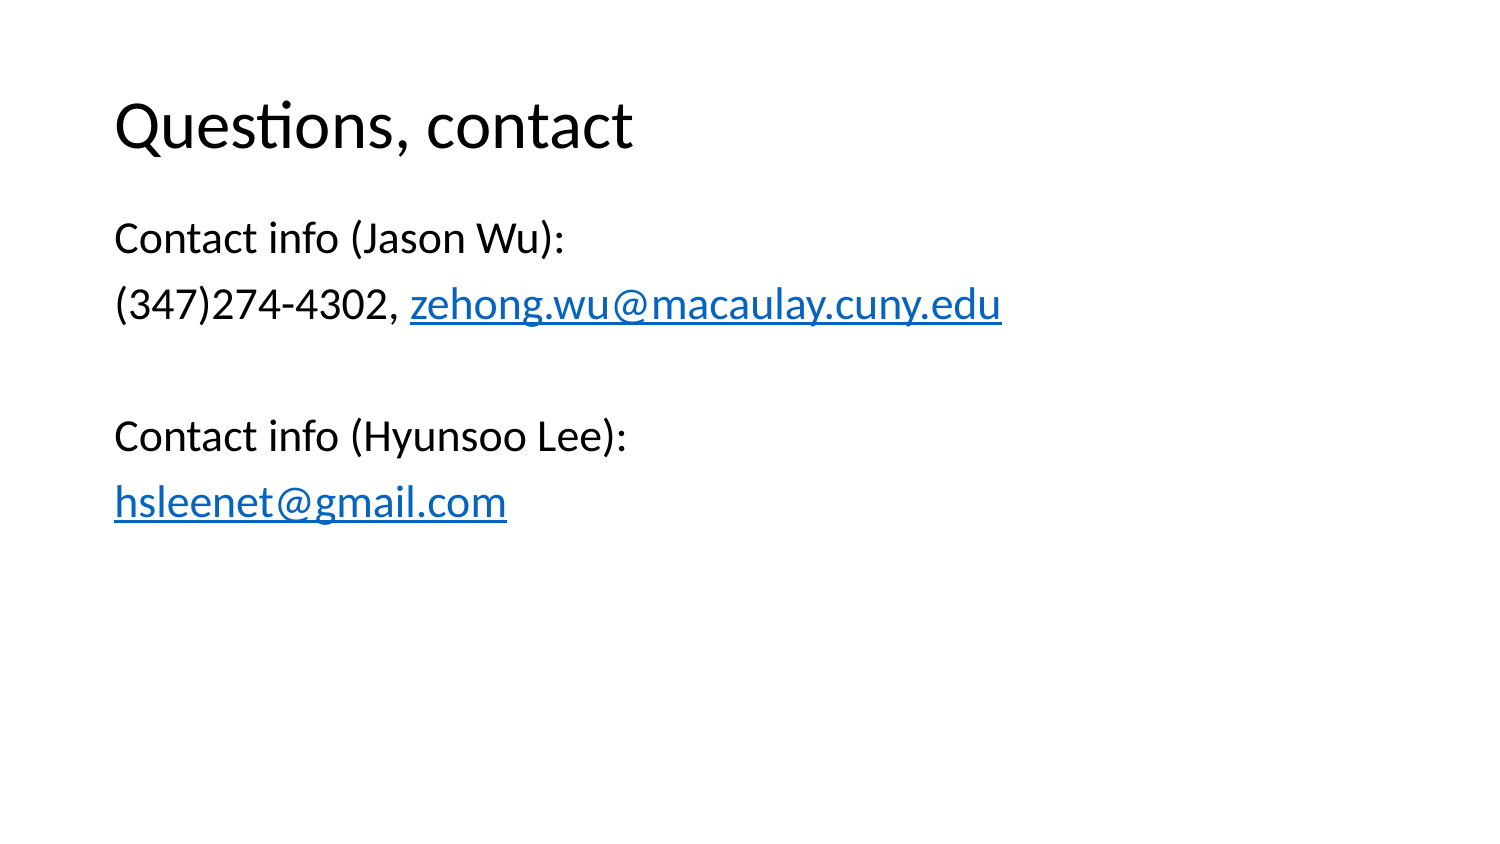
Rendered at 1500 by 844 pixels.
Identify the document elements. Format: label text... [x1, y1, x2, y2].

title Questions, contact [103, 44, 1397, 207]
list Contact info (Jason Wu): (347)274-4302, zehong.wu@macaulay.cuny.edu Contact info (Hyunsoo Lee): hsleenet@gmail.com [103, 207, 1397, 744]
